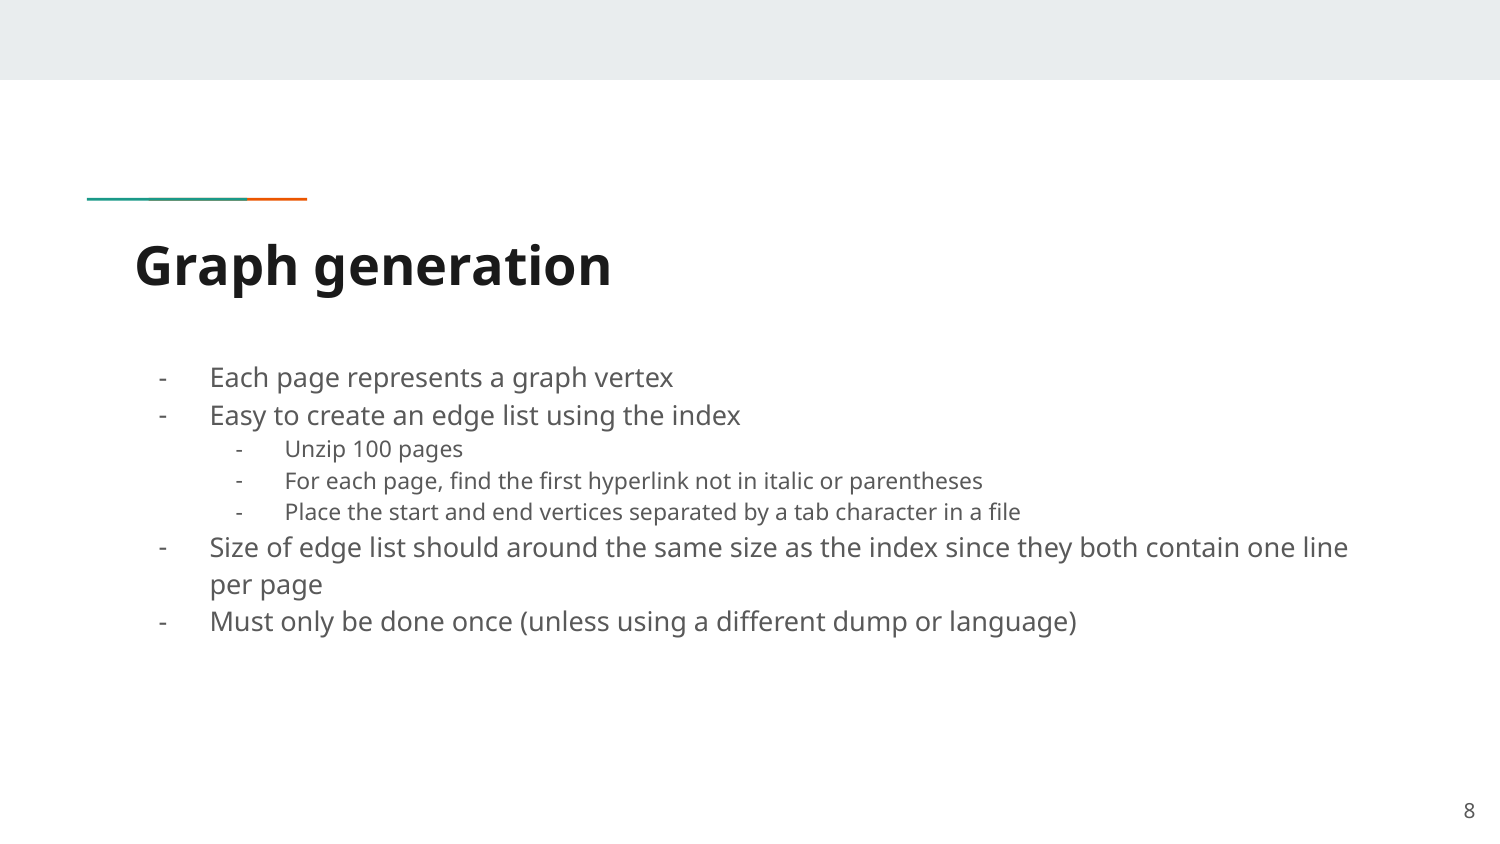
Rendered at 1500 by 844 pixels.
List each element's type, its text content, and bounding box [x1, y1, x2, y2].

list Each page represents a graph vertex Easy to create an edge list using the index Unzip 100 pages For each page, find the first hyperlink not in italic or parentheses Place the start and end vertices separated by a tab character in a file Size of edge list should around the same size as the index since they both contain one line per page Must only be done once (unless using a different dump or language) [119, 341, 1381, 712]
slide_number ‹#› [1400, 779, 1491, 844]
title Graph generation [119, 216, 1381, 305]
